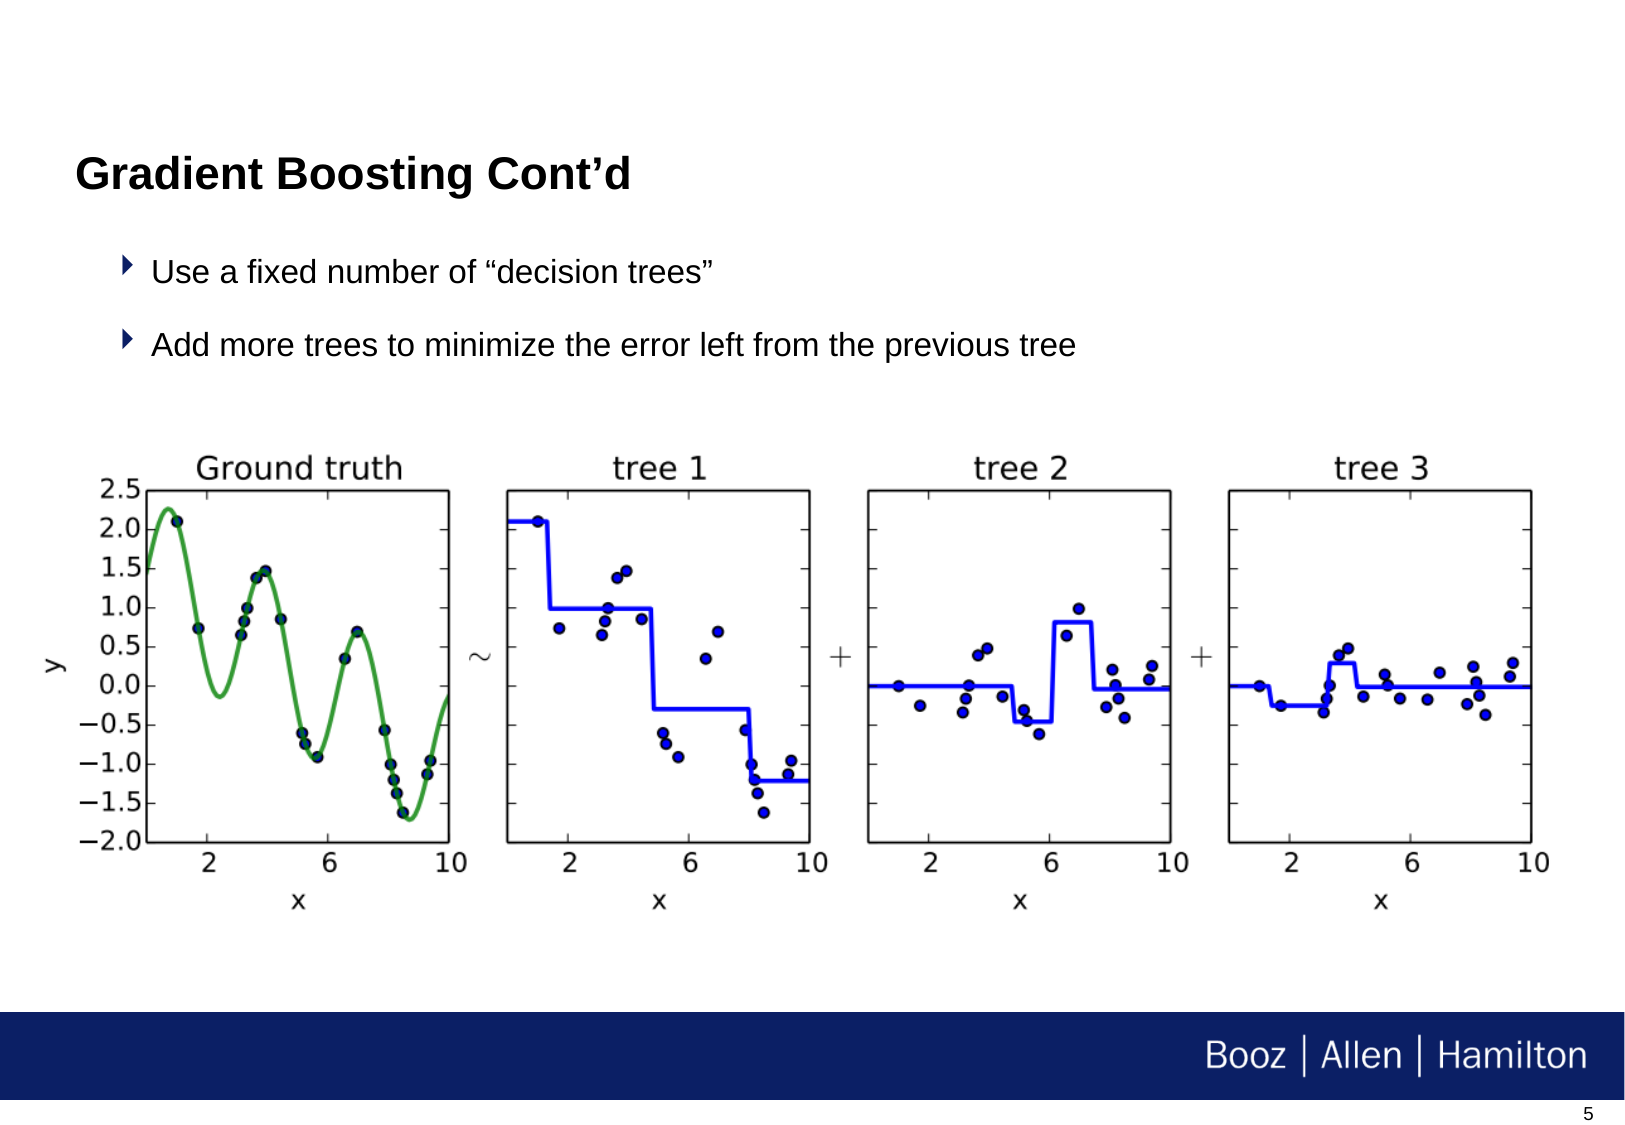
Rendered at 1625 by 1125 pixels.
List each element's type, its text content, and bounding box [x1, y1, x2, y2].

list Use a fixed number of “decision trees” Add more trees to minimize the error left from the previous tree [112, 249, 1551, 436]
title Gradient Boosting Cont’d [74, 62, 1550, 201]
picture [0, 1012, 1625, 1100]
picture [11, 437, 1613, 929]
